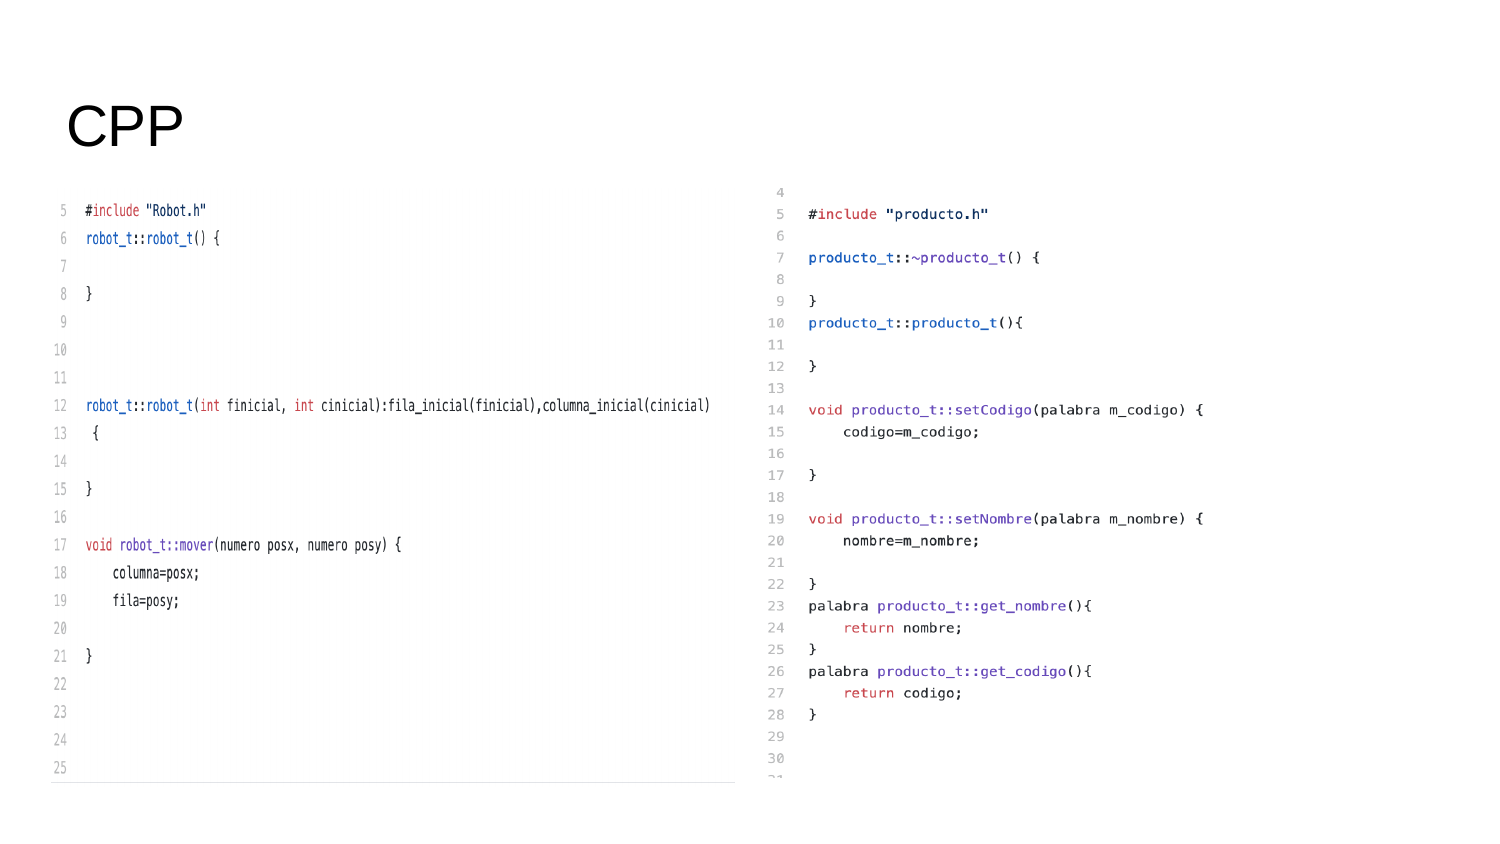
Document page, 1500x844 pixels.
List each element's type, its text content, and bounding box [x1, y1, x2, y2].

picture [50, 188, 735, 787]
title CPP [51, 72, 1449, 167]
picture [762, 188, 1435, 778]
